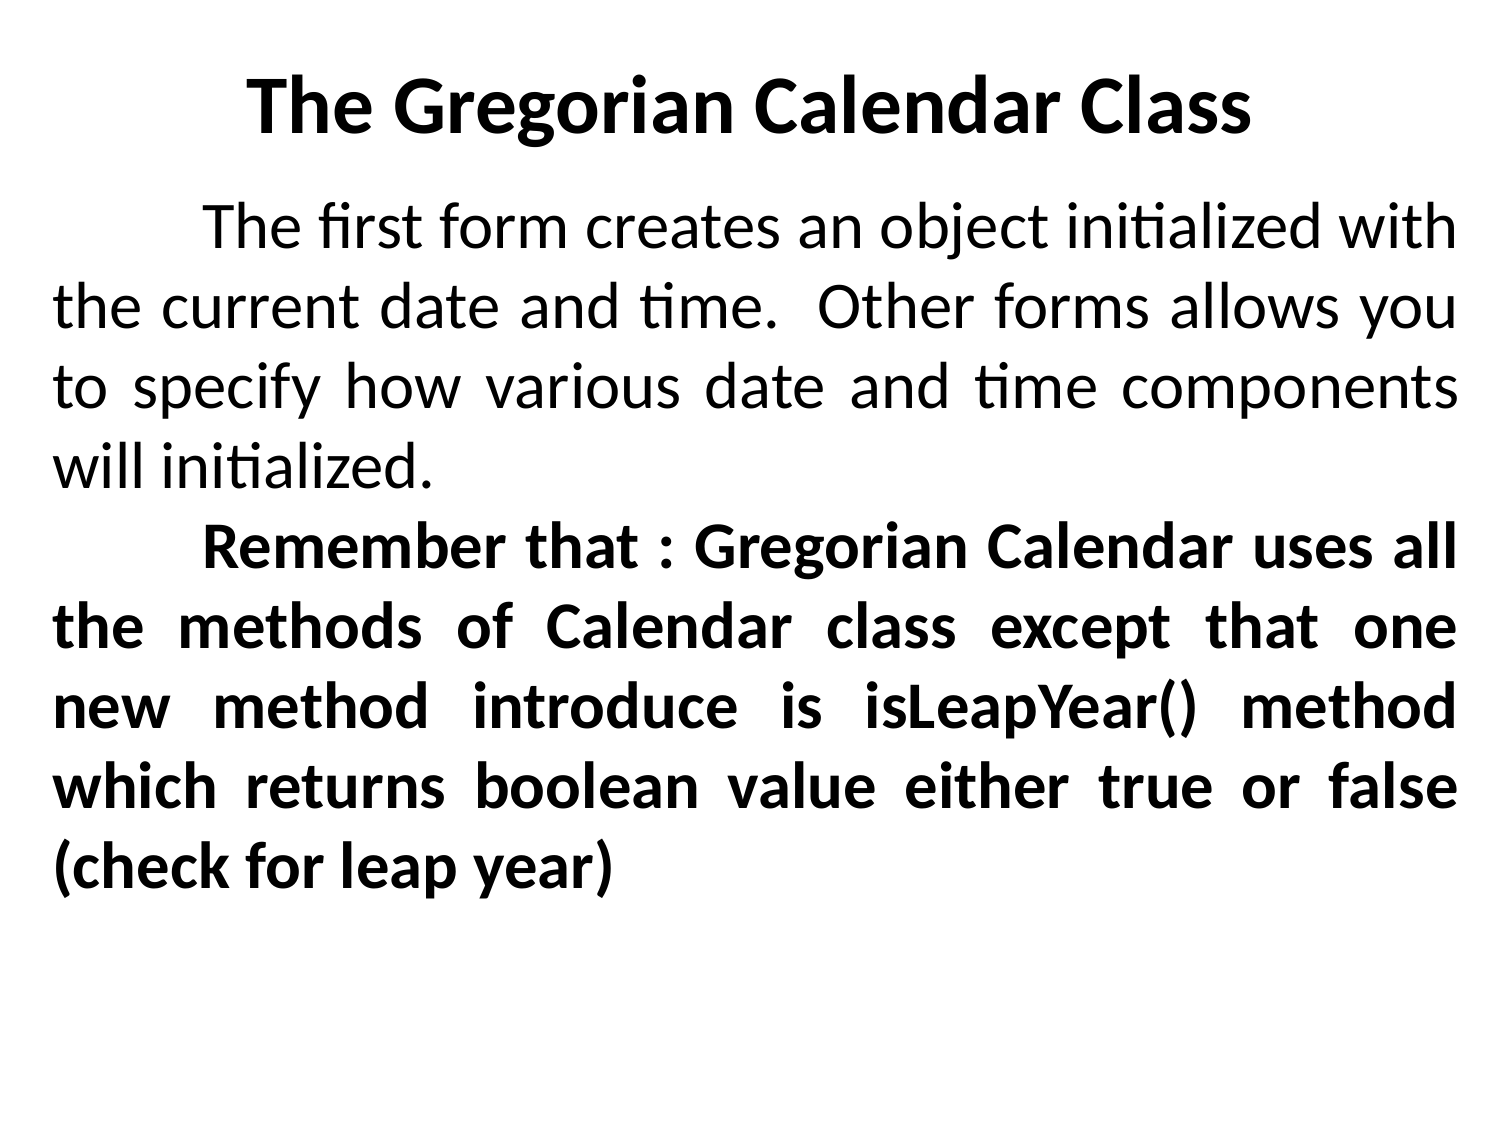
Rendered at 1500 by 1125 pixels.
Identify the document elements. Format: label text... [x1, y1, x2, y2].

title The Gregorian Calendar Class [0, 24, 1500, 175]
text_box The first form creates an object initialized with the current date and time. Other forms allows you to specify how various date and time components will initialized. Remember that : Gregorian Calendar uses all the methods of Calendar class except that one new method introduce is isLeapYear() method which returns boolean value either true or false (check for leap year) [37, 174, 1475, 910]
